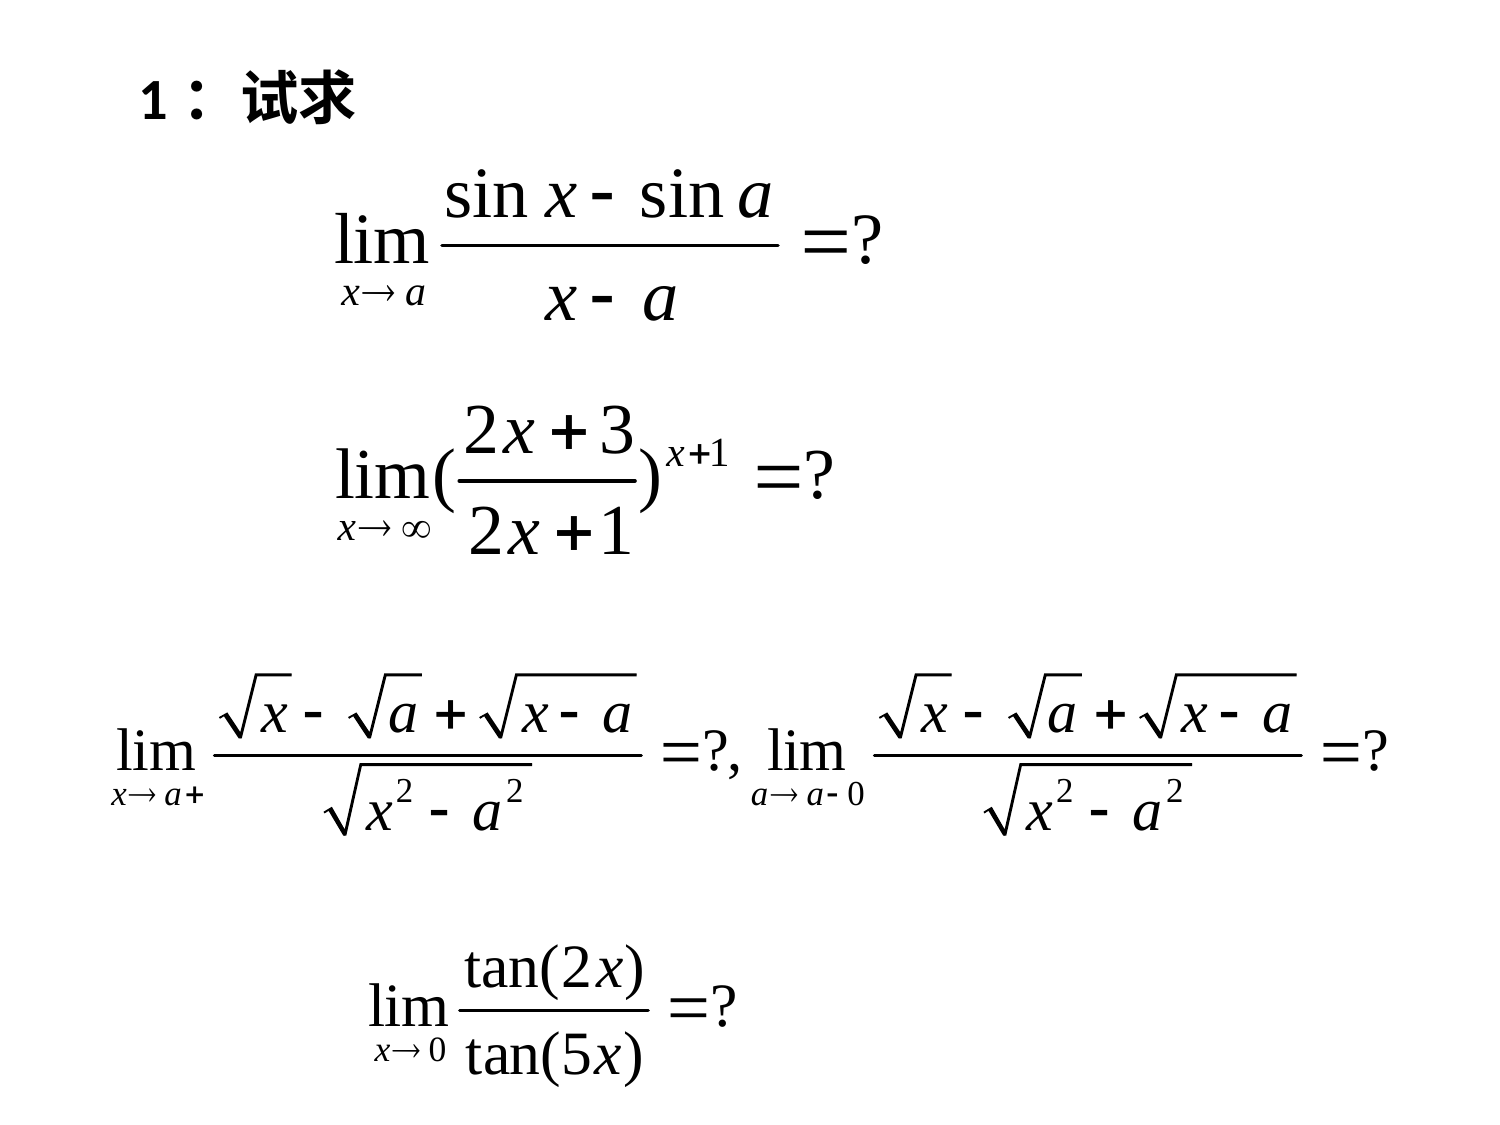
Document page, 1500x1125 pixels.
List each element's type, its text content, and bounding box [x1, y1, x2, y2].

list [324, 385, 845, 571]
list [324, 148, 893, 337]
text_box 1：试求 [123, 42, 1022, 149]
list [359, 928, 751, 1099]
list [100, 659, 1400, 847]
